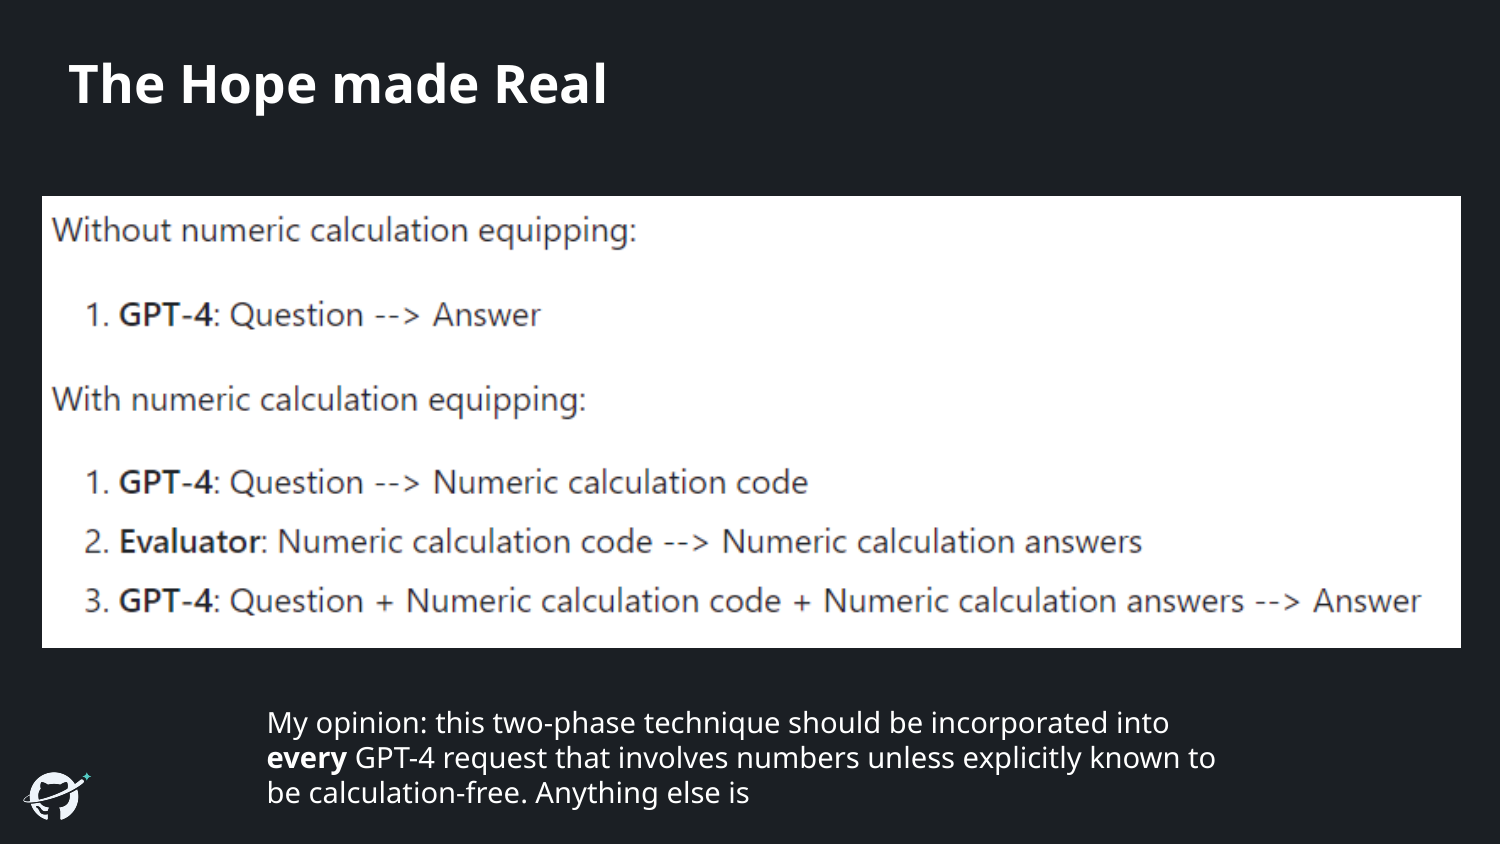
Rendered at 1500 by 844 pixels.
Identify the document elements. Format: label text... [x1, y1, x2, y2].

picture [6, 748, 102, 844]
picture [42, 196, 1461, 649]
title The Hope made Real [53, 35, 1355, 130]
text_box My opinion: this two-phase technique should be incorporated into every GPT-4 request that involves numbers unless explicitly known to be calculation-free. Anything else is [251, 689, 1251, 825]
